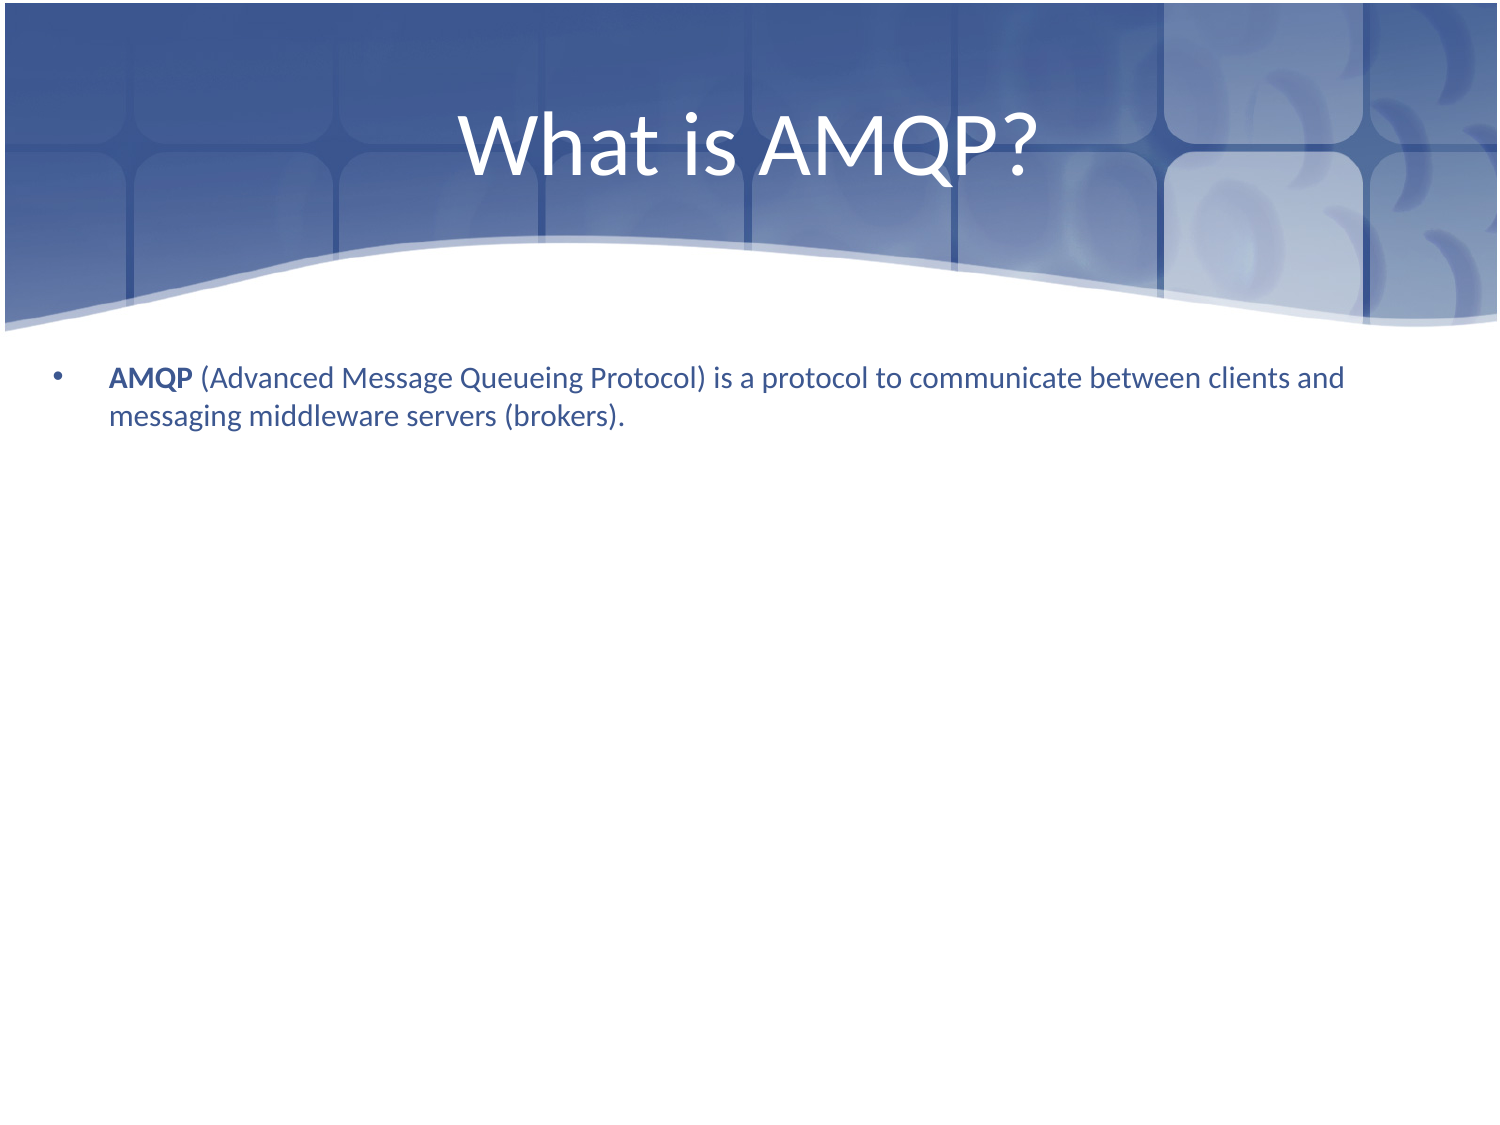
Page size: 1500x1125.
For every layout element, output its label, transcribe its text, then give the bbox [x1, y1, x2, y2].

list AMQP (Advanced Message Queueing Protocol) is a protocol to communicate between clients and messaging middleware servers (brokers). [37, 349, 1463, 526]
title What is AMQP? [74, 44, 1426, 233]
picture [0, 0, 1500, 1125]
